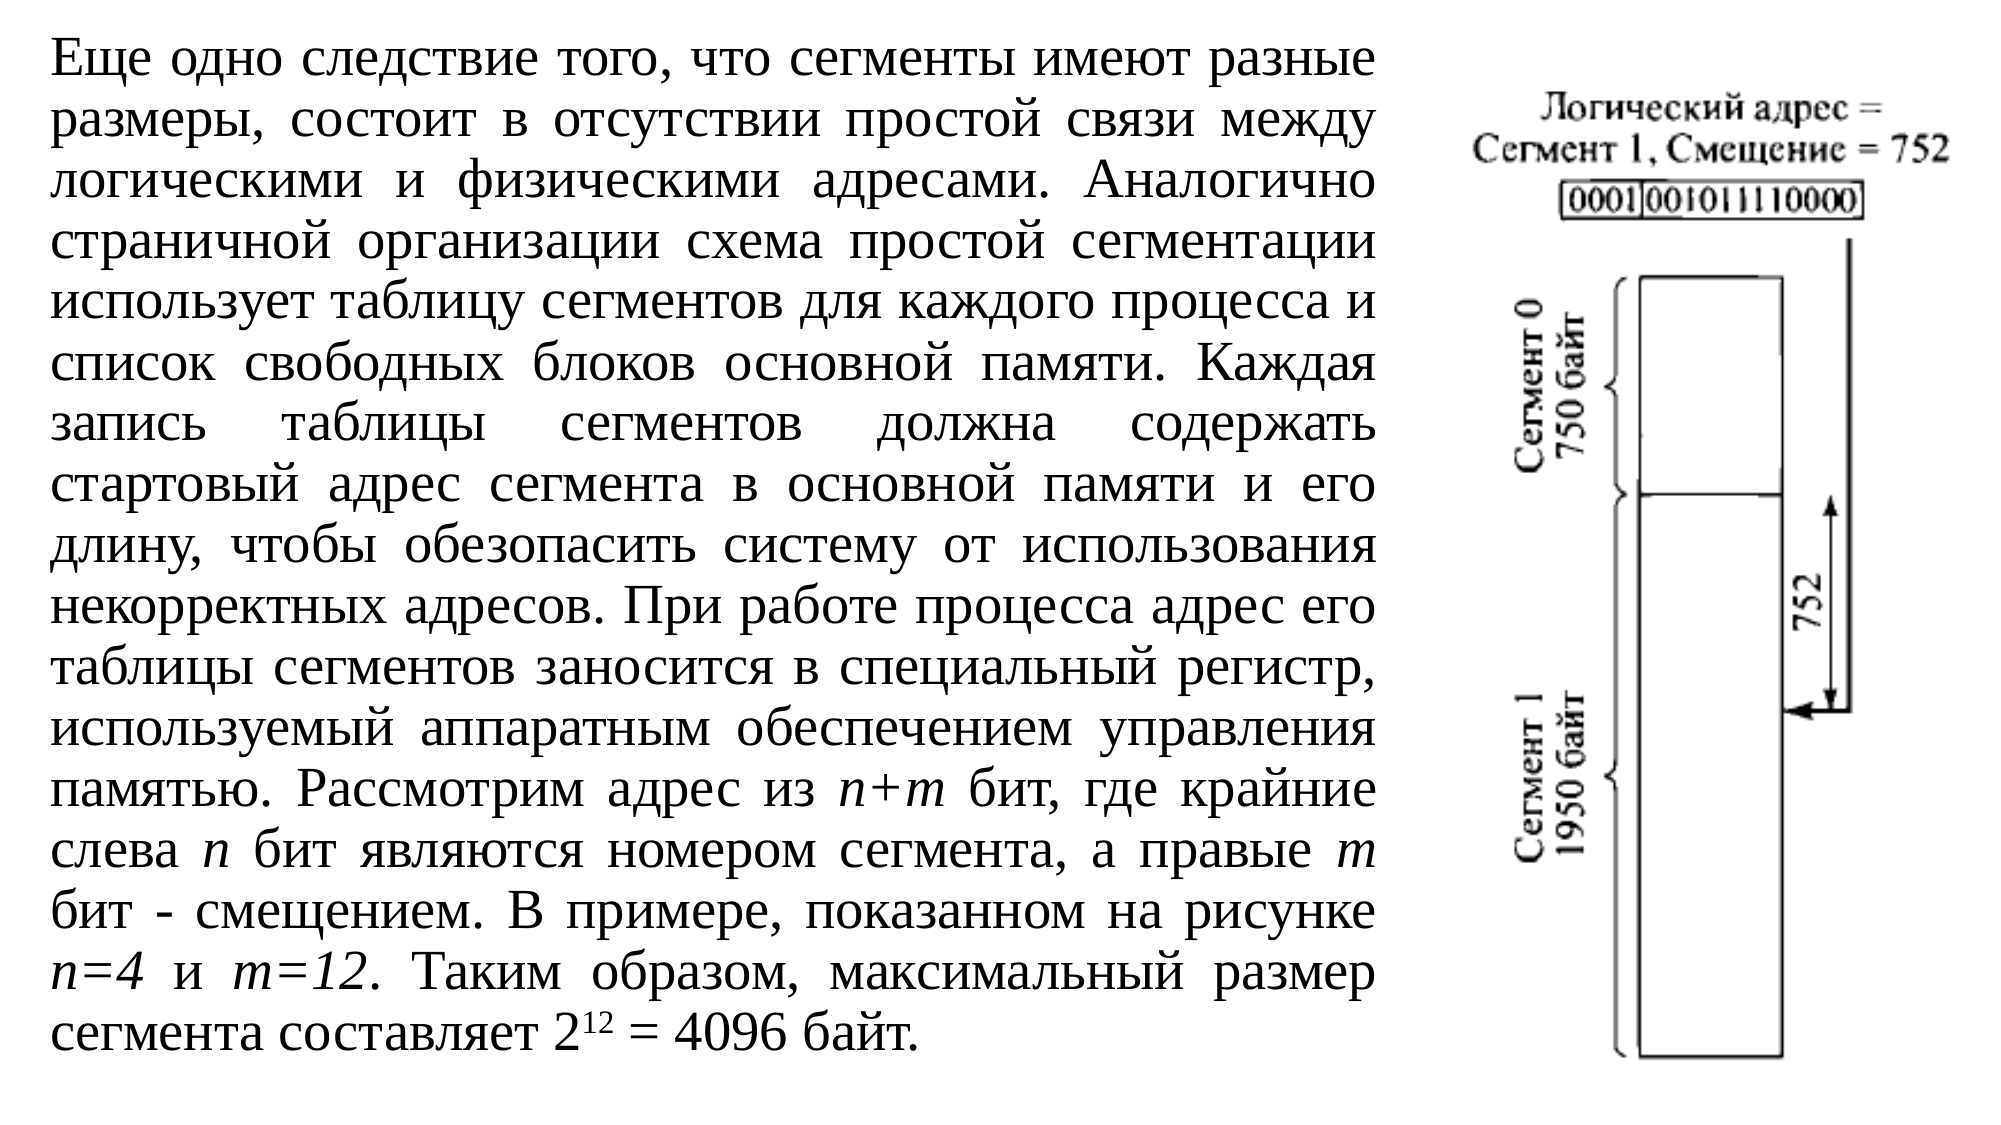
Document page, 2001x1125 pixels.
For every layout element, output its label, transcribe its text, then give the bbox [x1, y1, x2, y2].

list Еще одно следствие того, что сегменты имеют разные размеры, состоит в отсутствии простой связи между логическими и физическими адресами. Аналогично страничной организации схема простой сегментации использует таблицу сегментов для каждого процесса и список свободных блоков основной памяти. Каждая запись таблицы сегментов должна содержать стартовый адрес сегмента в основной памяти и его длину, чтобы обезопасить систему от использования некорректных адресов. При работе процесса адрес его таблицы сегментов заносится в специальный регистр, используемый аппаратным обеспечением управления памятью. Рассмотрим адрес из n+m бит, где крайние слева n бит являются номером сегмента, а правые m бит - смещением. В примере, показанном на рисунке n=4 и m=12. Таким образом, максимальный размер сегмента составляет 212 = 4096 байт. [34, 19, 1393, 1083]
picture [1460, 51, 1966, 1074]
